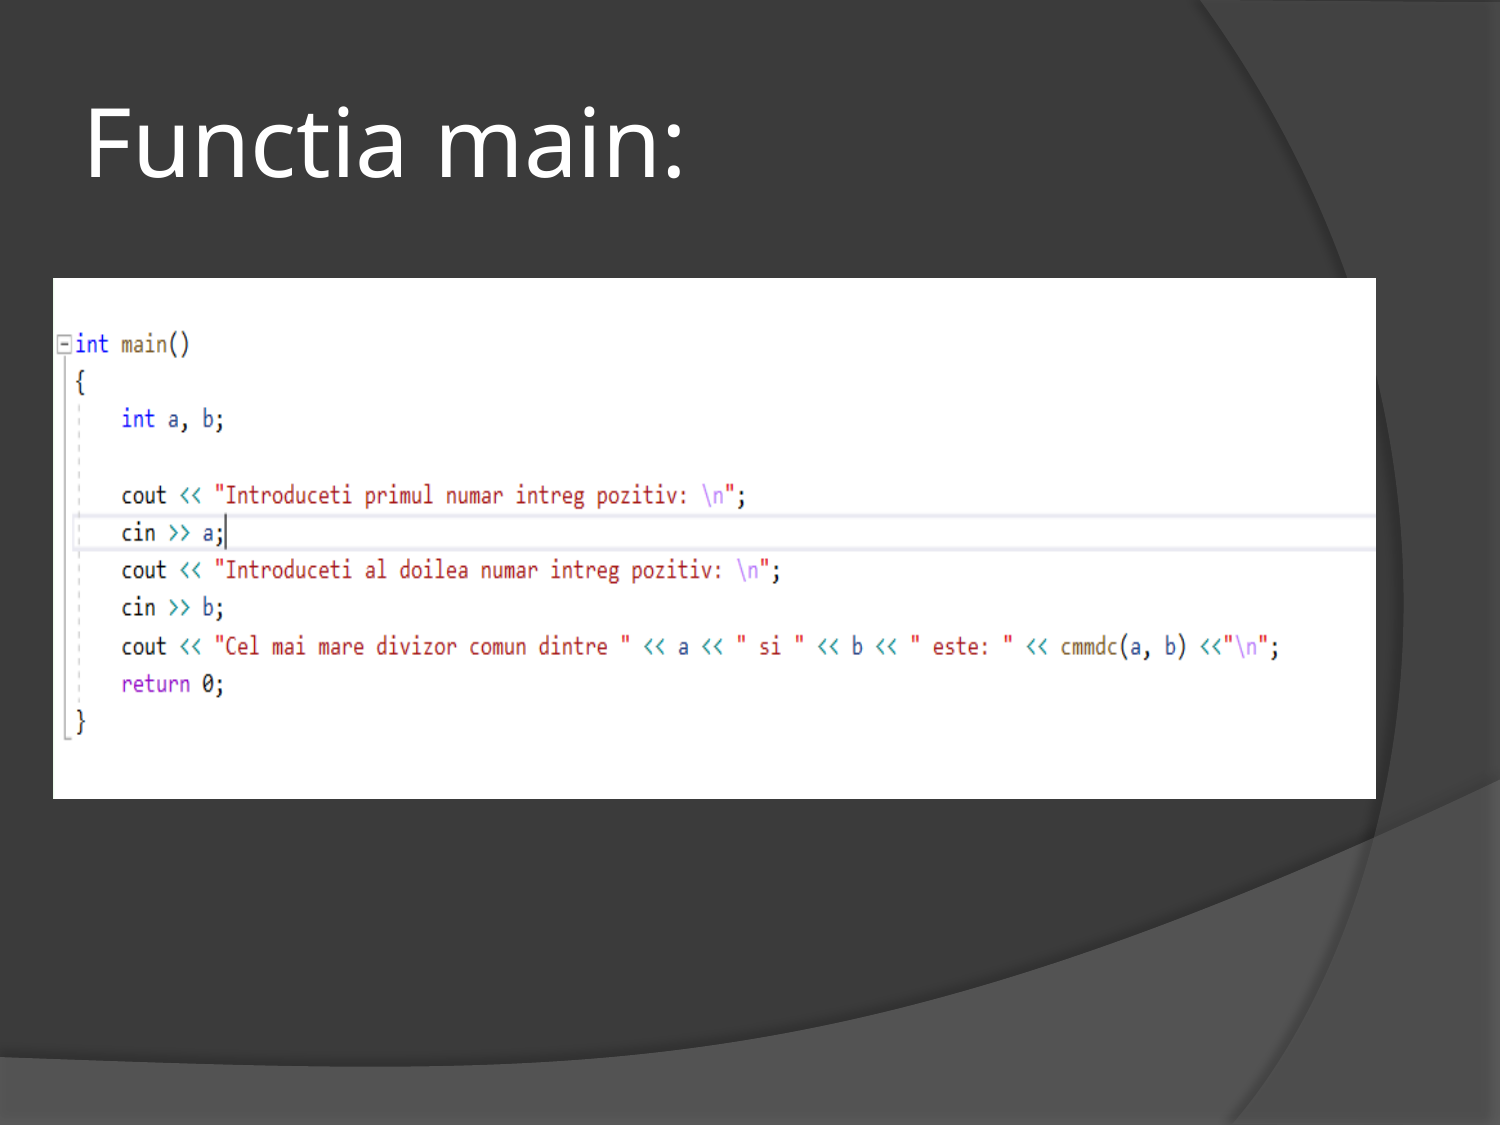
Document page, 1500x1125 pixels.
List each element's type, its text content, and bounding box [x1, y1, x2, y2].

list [52, 278, 1377, 799]
title Functia main: [75, 45, 1300, 233]
